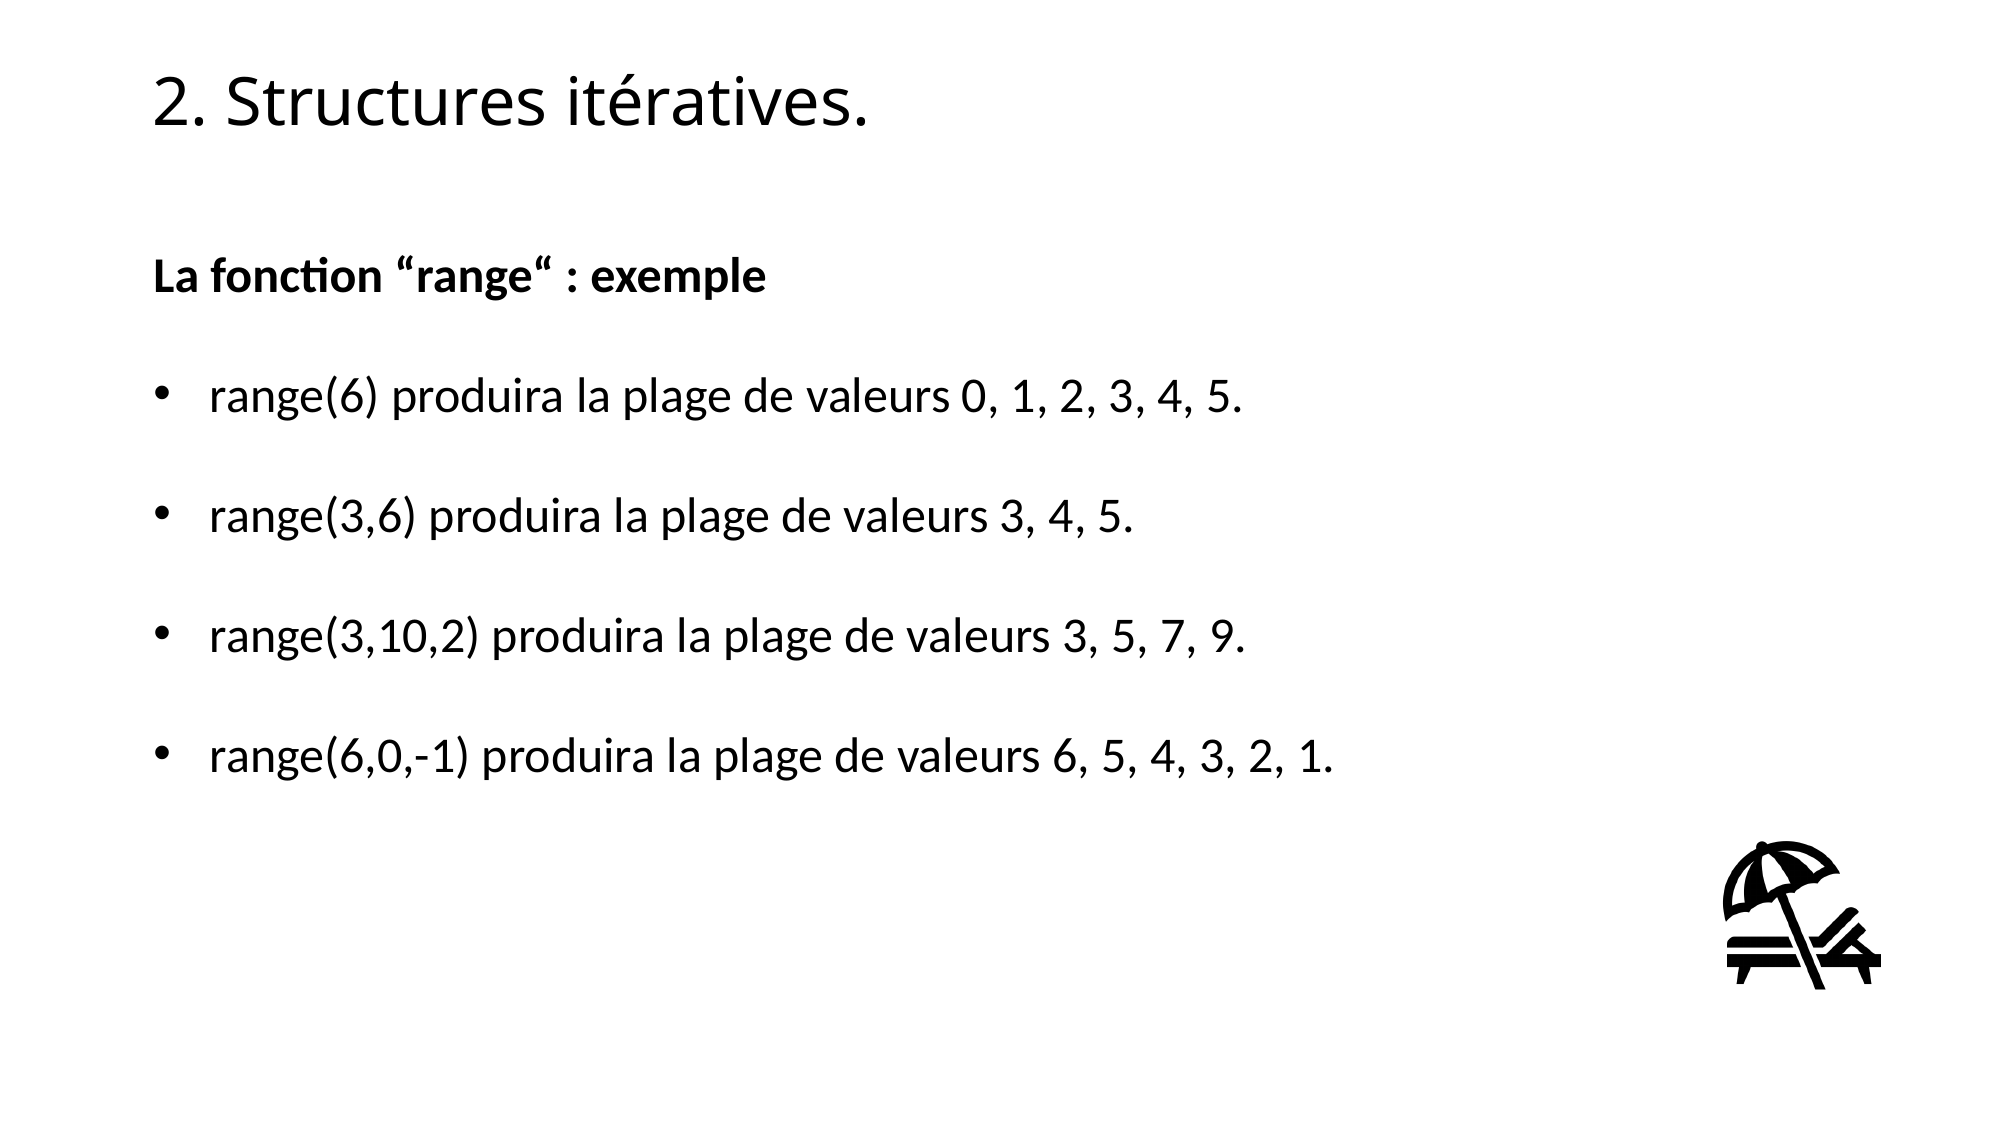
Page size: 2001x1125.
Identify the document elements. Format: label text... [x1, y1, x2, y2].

text_box La fonction “range“ : exemple range(6) produira la plage de valeurs 0, 1, 2, 3, 4, 5. range(3,6) produira la plage de valeurs 3, 4, 5. range(3,10,2) produira la plage de valeurs 3, 5, 7, 9. range(6,0,-1) produira la plage de valeurs 6, 5, 4, 3, 2, 1. [138, 234, 1866, 790]
text_box 2. Structures itératives. [137, 59, 1863, 155]
picture [1712, 826, 1890, 1004]
